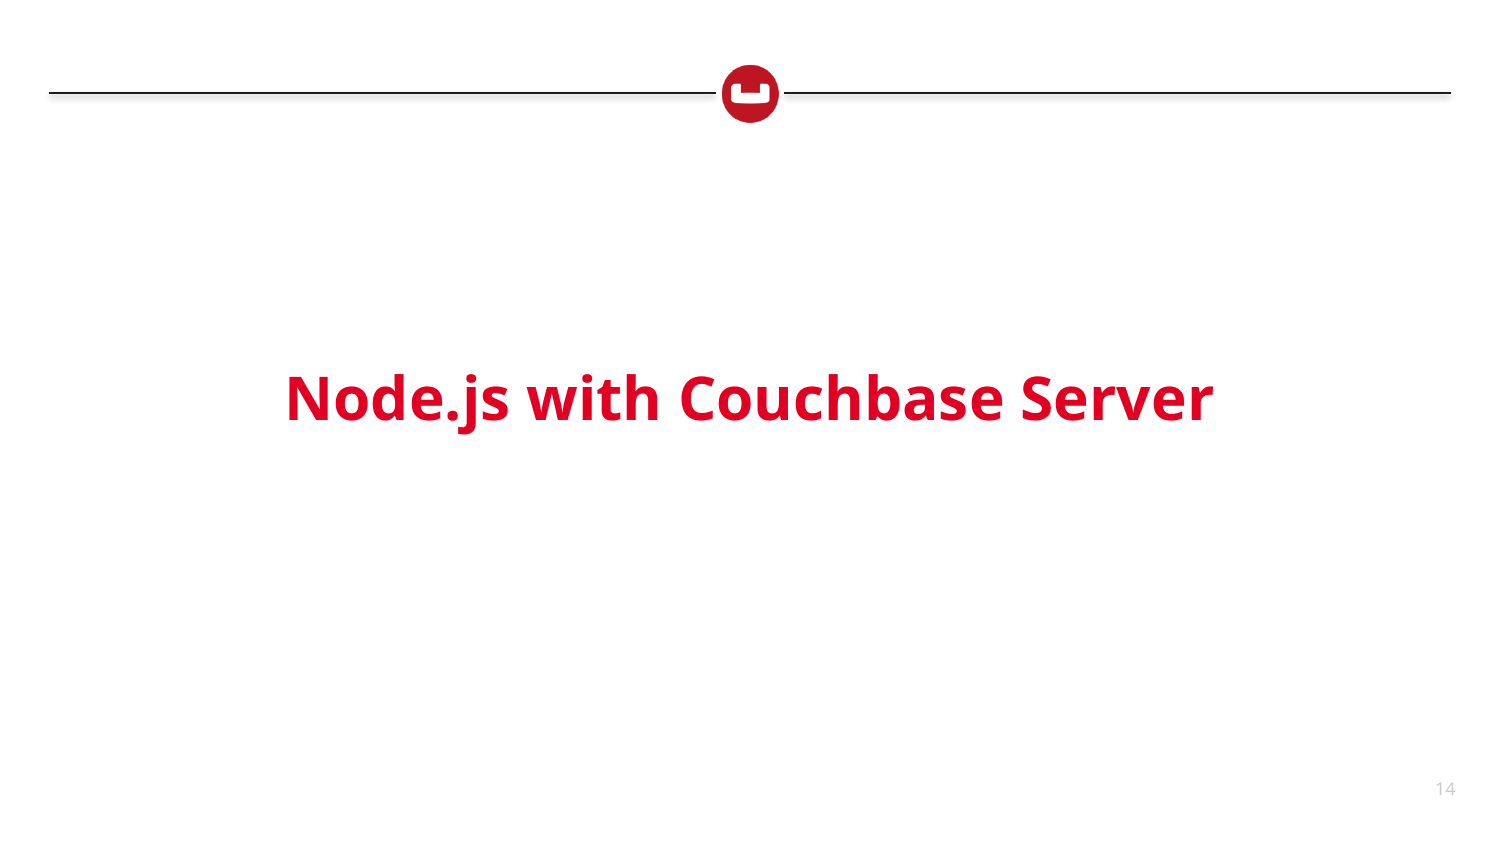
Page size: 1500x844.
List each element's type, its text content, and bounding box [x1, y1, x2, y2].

title Node.js with Couchbase Server [112, 306, 1388, 488]
picture [720, 63, 780, 124]
